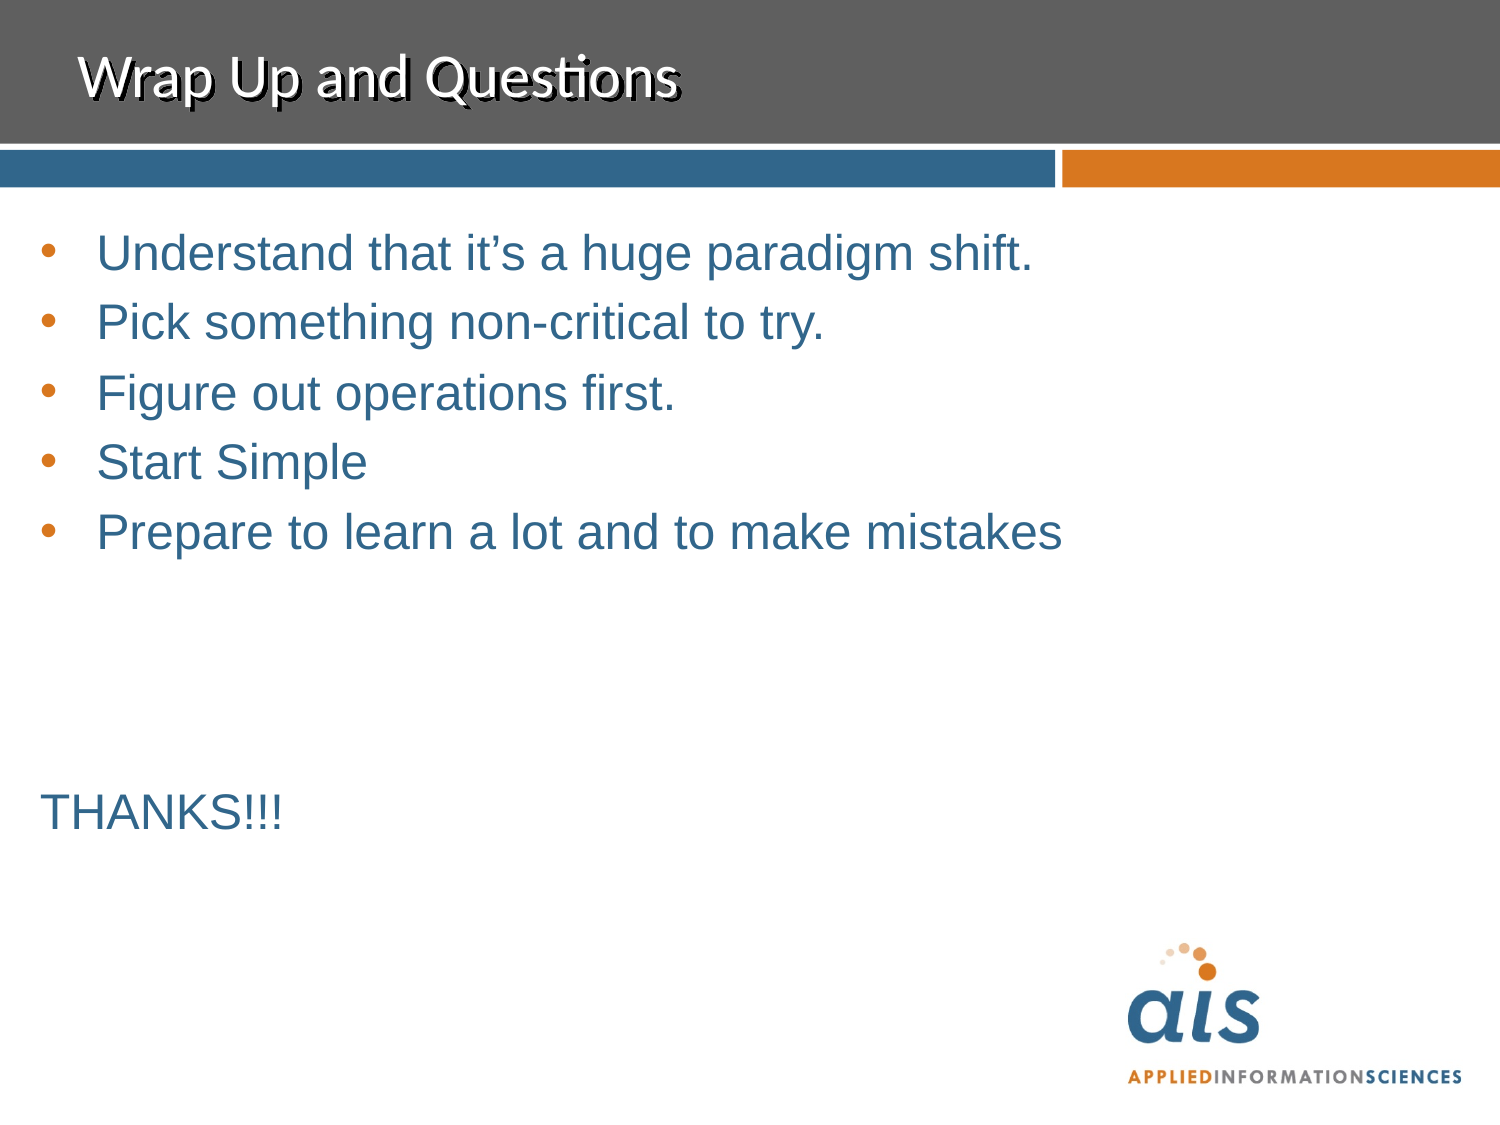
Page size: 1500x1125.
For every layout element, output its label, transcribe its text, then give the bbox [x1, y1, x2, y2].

picture [1125, 938, 1463, 1088]
text_box Understand that it’s a huge paradigm shift. Pick something non-critical to try. Figure out operations first. Start Simple Prepare to learn a lot and to make mistakes THANKS!!! [24, 212, 1375, 1000]
title Wrap Up and Questions [62, 12, 1426, 133]
